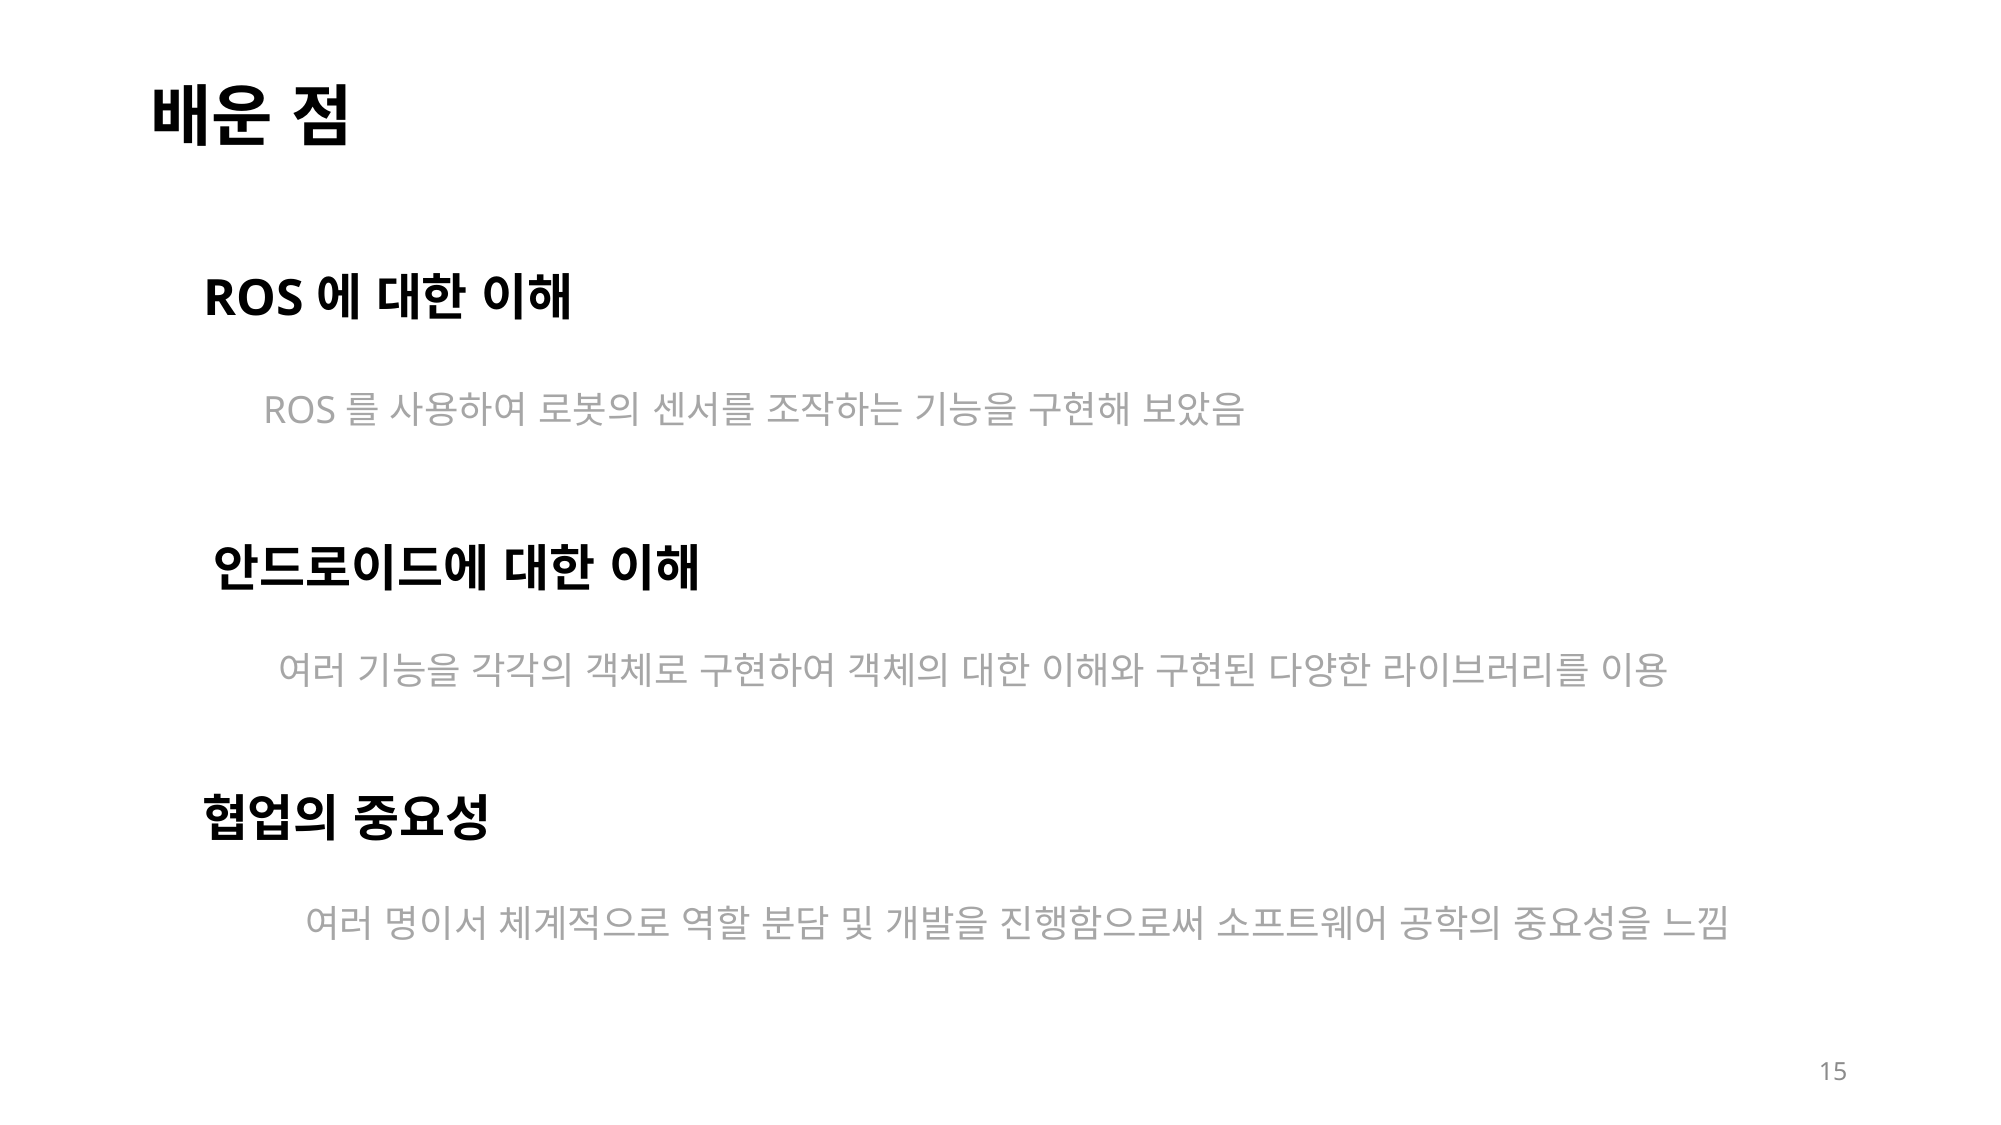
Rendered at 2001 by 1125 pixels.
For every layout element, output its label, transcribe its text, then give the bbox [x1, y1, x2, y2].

text_box 여러 명이서 체계적으로 역할 분담 및 개발을 진행함으로써 소프트웨어 공학의 중요성을 느낌 [290, 892, 1747, 952]
text_box 여러 기능을 각각의 객체로 구현하여 객체의 대한 이해와 구현된 다양한 라이브러리를 이용 [263, 639, 1686, 700]
text_box ROS에 대한 이해 [188, 258, 590, 334]
text_box 배운 점 [134, 66, 369, 162]
text_box 안드로이드에 대한 이해 [197, 529, 717, 605]
text_box 협업의 중요성 [187, 778, 508, 854]
text_box ROS를 사용하여 로봇의 센서를 조작하는 기능을 구현해 보았음 [248, 378, 1262, 439]
slide_number 15 [1412, 1042, 1863, 1103]
